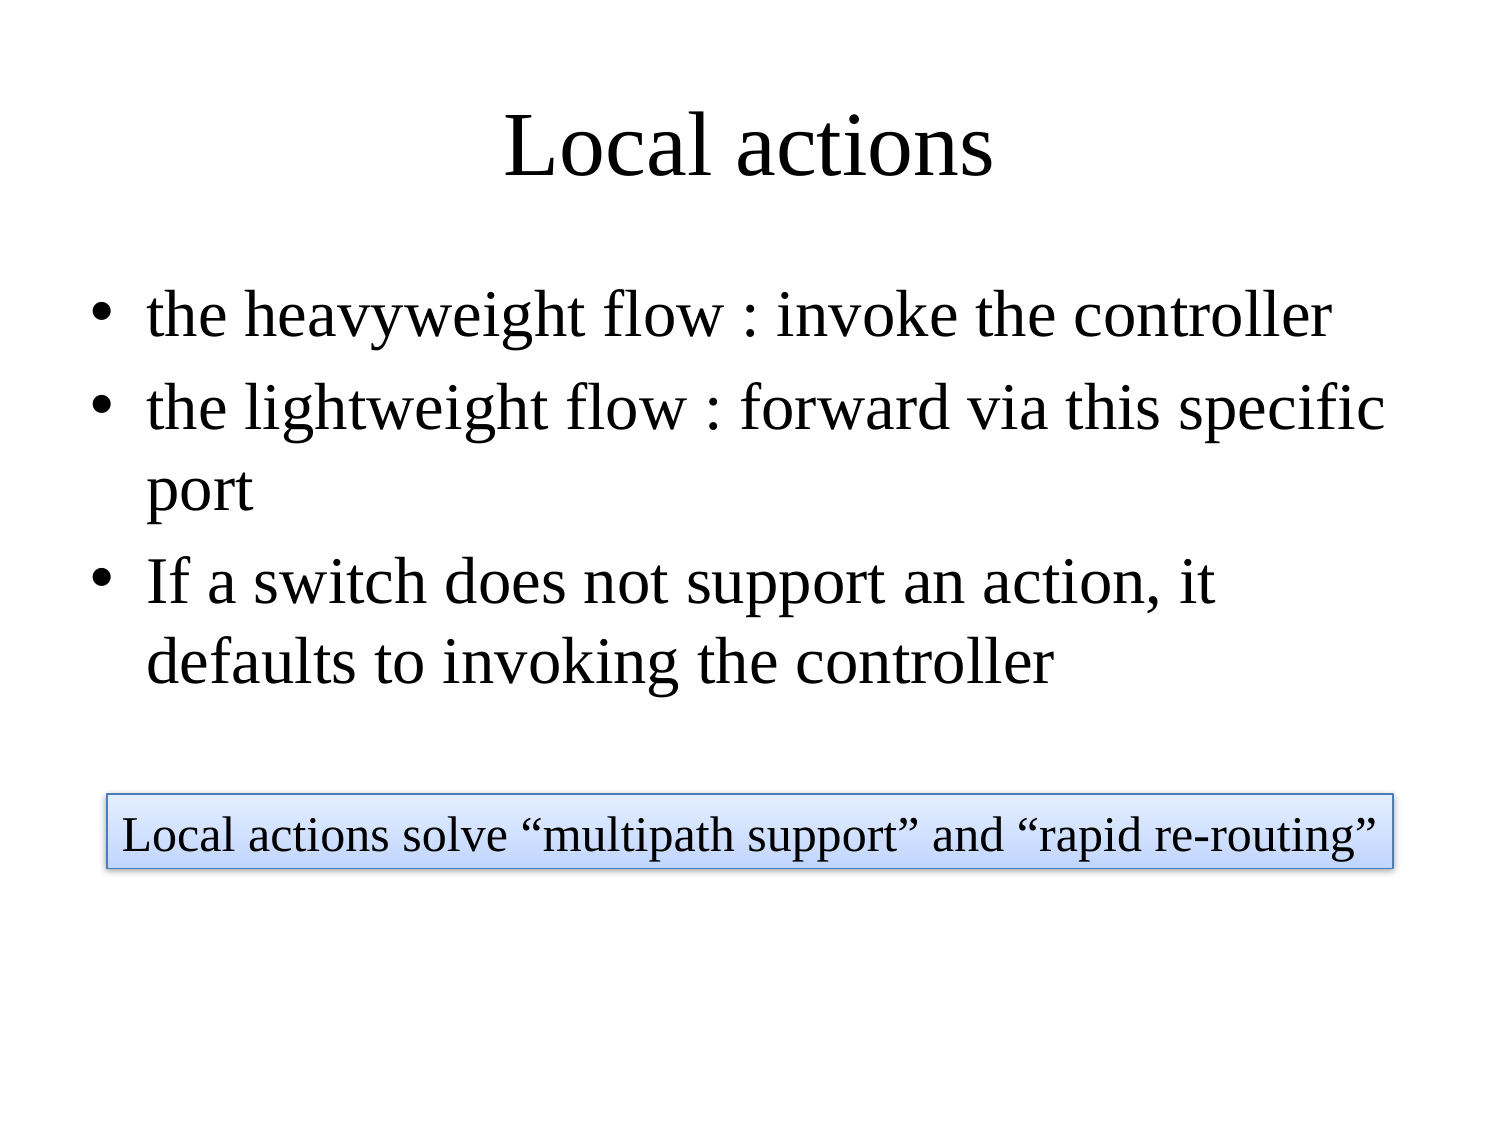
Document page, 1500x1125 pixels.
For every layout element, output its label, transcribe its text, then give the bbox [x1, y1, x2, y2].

list the heavyweight flow : invoke the controller the lightweight flow : forward via this specific port If a switch does not support an action, it defaults to invoking the controller [75, 262, 1425, 1005]
title Local actions [75, 45, 1425, 233]
text_box Local actions solve “multipath support” and “rapid re-routing” [106, 793, 1394, 869]
